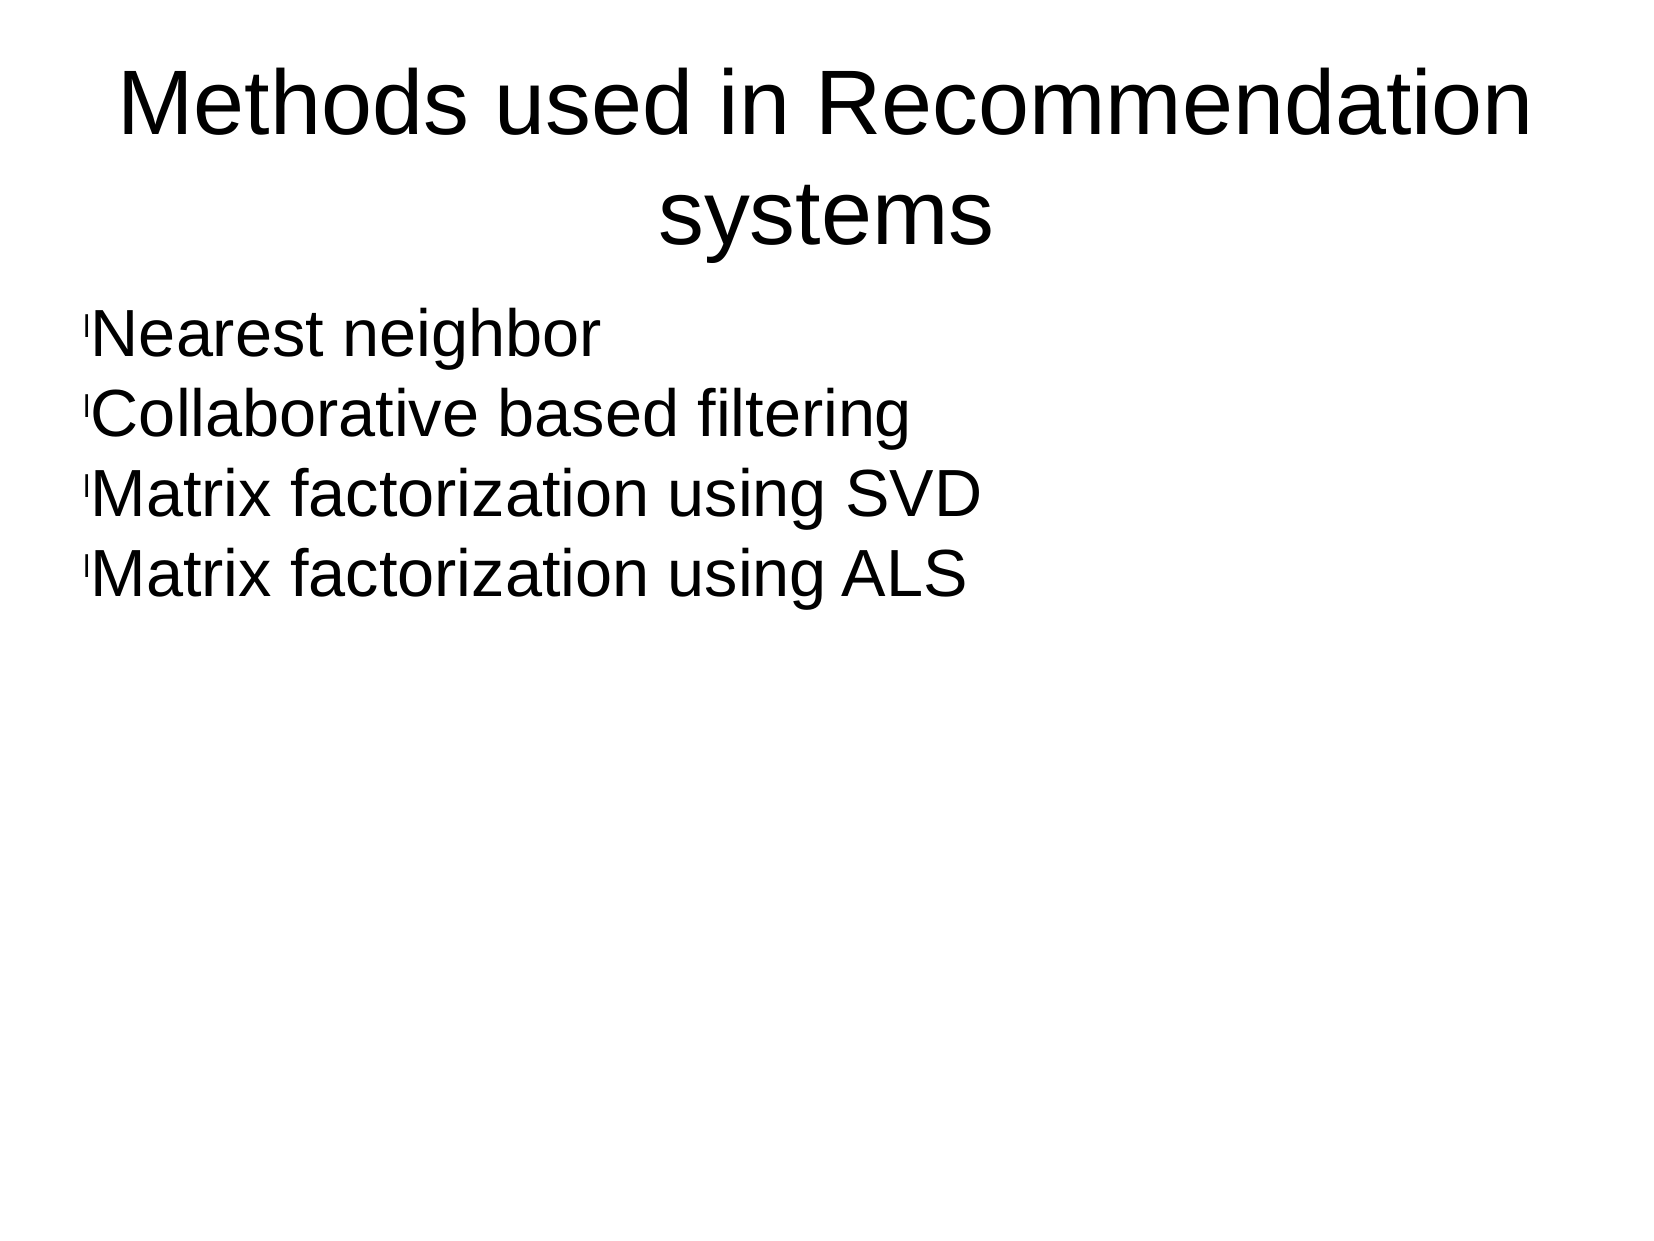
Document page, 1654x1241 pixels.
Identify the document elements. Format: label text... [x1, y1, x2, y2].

text_box Methods used in Recommendation systems [82, 49, 1571, 257]
text_box Nearest neighbor Collaborative based filtering Matrix factorization using SVD Matrix factorization using ALS [82, 290, 1571, 1010]
